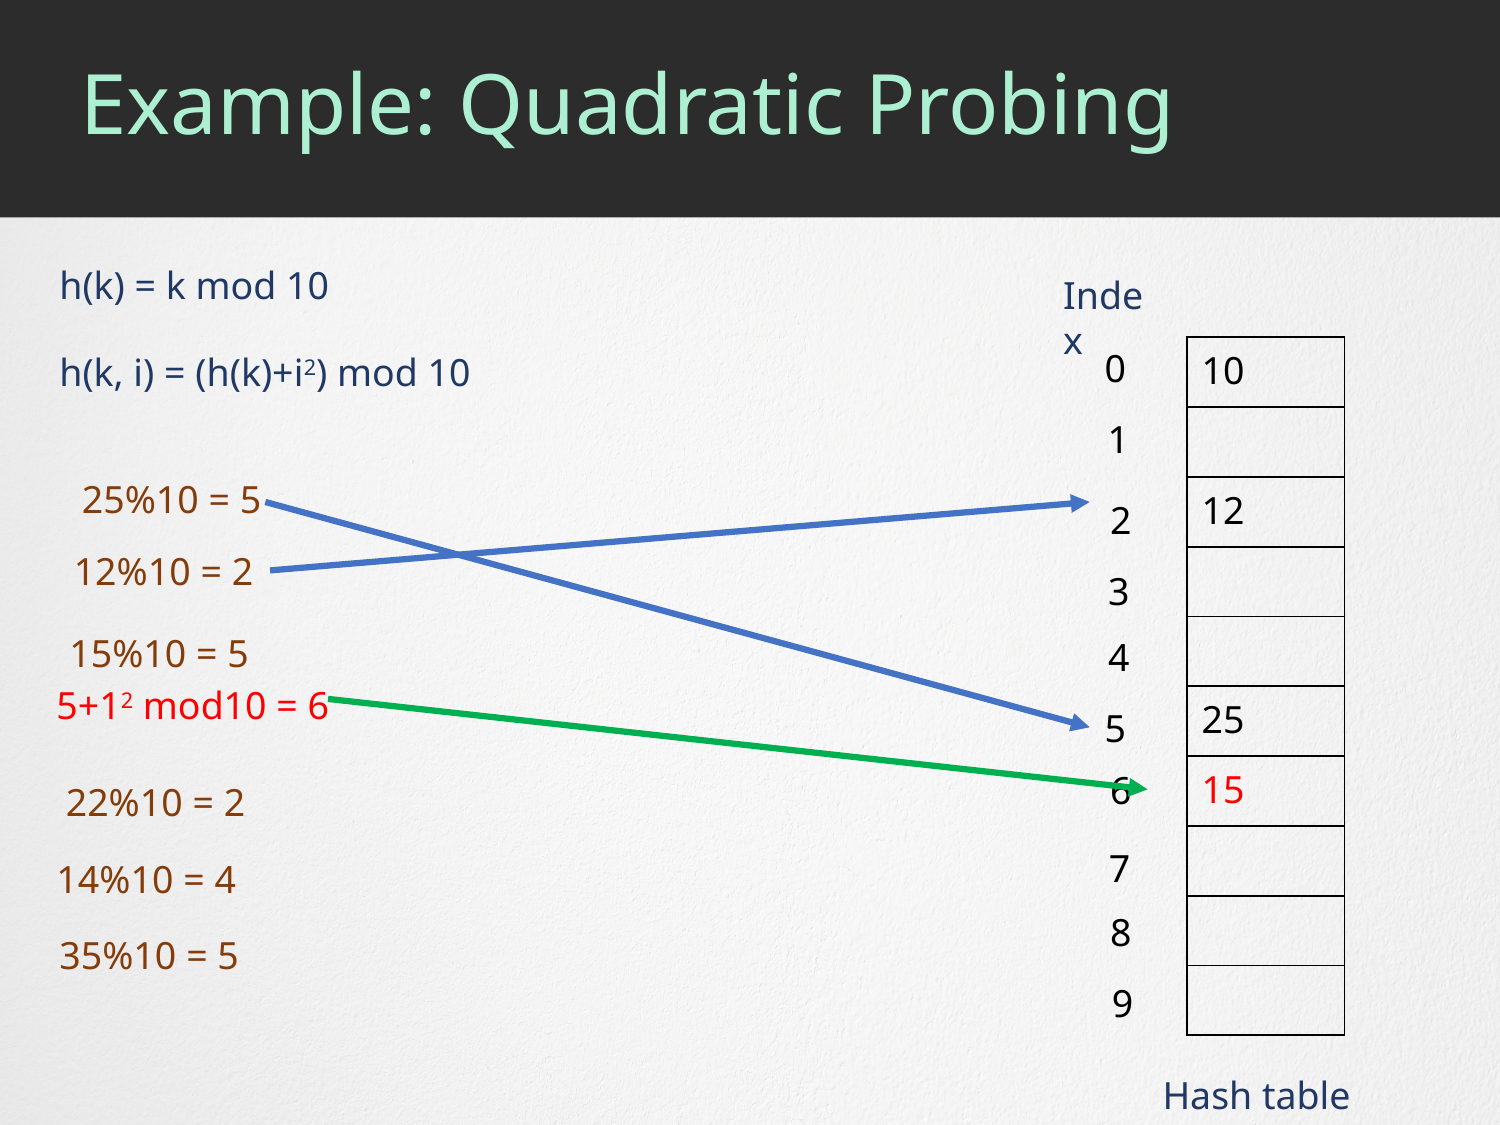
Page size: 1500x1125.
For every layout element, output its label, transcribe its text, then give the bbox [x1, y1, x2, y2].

text_box 22%10 = 2 [51, 771, 268, 831]
text_box 3 [1093, 560, 1169, 621]
text_box 6 [1096, 759, 1148, 788]
table_cell [1188, 548, 1344, 616]
text_box h(k) = k mod 10 [44, 254, 353, 315]
table_cell [1188, 897, 1344, 965]
text_box 25%10 = 5 [67, 468, 303, 529]
text_box 7 [1094, 837, 1141, 898]
text_box 4 [1093, 626, 1169, 687]
text_box 9 [1097, 972, 1133, 1033]
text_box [265, 501, 1090, 728]
text_box 1 [1092, 408, 1169, 469]
text_box 14%10 = 4 [41, 848, 261, 908]
text_box 2 [1095, 489, 1175, 550]
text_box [328, 698, 1096, 790]
text_box Hash table [1147, 1064, 1367, 1125]
text_box 12%10 = 2 [58, 540, 265, 601]
table_cell [1188, 827, 1344, 895]
table_cell 15 [1188, 757, 1344, 825]
text_box 8 [1095, 901, 1135, 961]
text_box 5+12 mod10 = 6 [41, 674, 328, 735]
table_cell 25 [1188, 687, 1344, 755]
text_box 6 [1095, 787, 1148, 820]
text_box 35%10 = 5 [44, 925, 281, 985]
table_cell 12 [1188, 478, 1344, 546]
text_box 5 [1090, 697, 1166, 758]
text_box 0 [1089, 370, 1143, 397]
table_cell [1188, 408, 1344, 476]
table_header 10 [1188, 338, 1344, 406]
text_box 15%10 = 5 [54, 622, 265, 674]
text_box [269, 501, 1090, 571]
table_cell [1188, 966, 1344, 1034]
title Example: Quadratic Probing [65, 0, 1500, 216]
text_box h(k, i) = (h(k)+i2) mod 10 [44, 341, 493, 402]
text_box Index [1048, 264, 1175, 370]
table_cell [1188, 617, 1344, 685]
